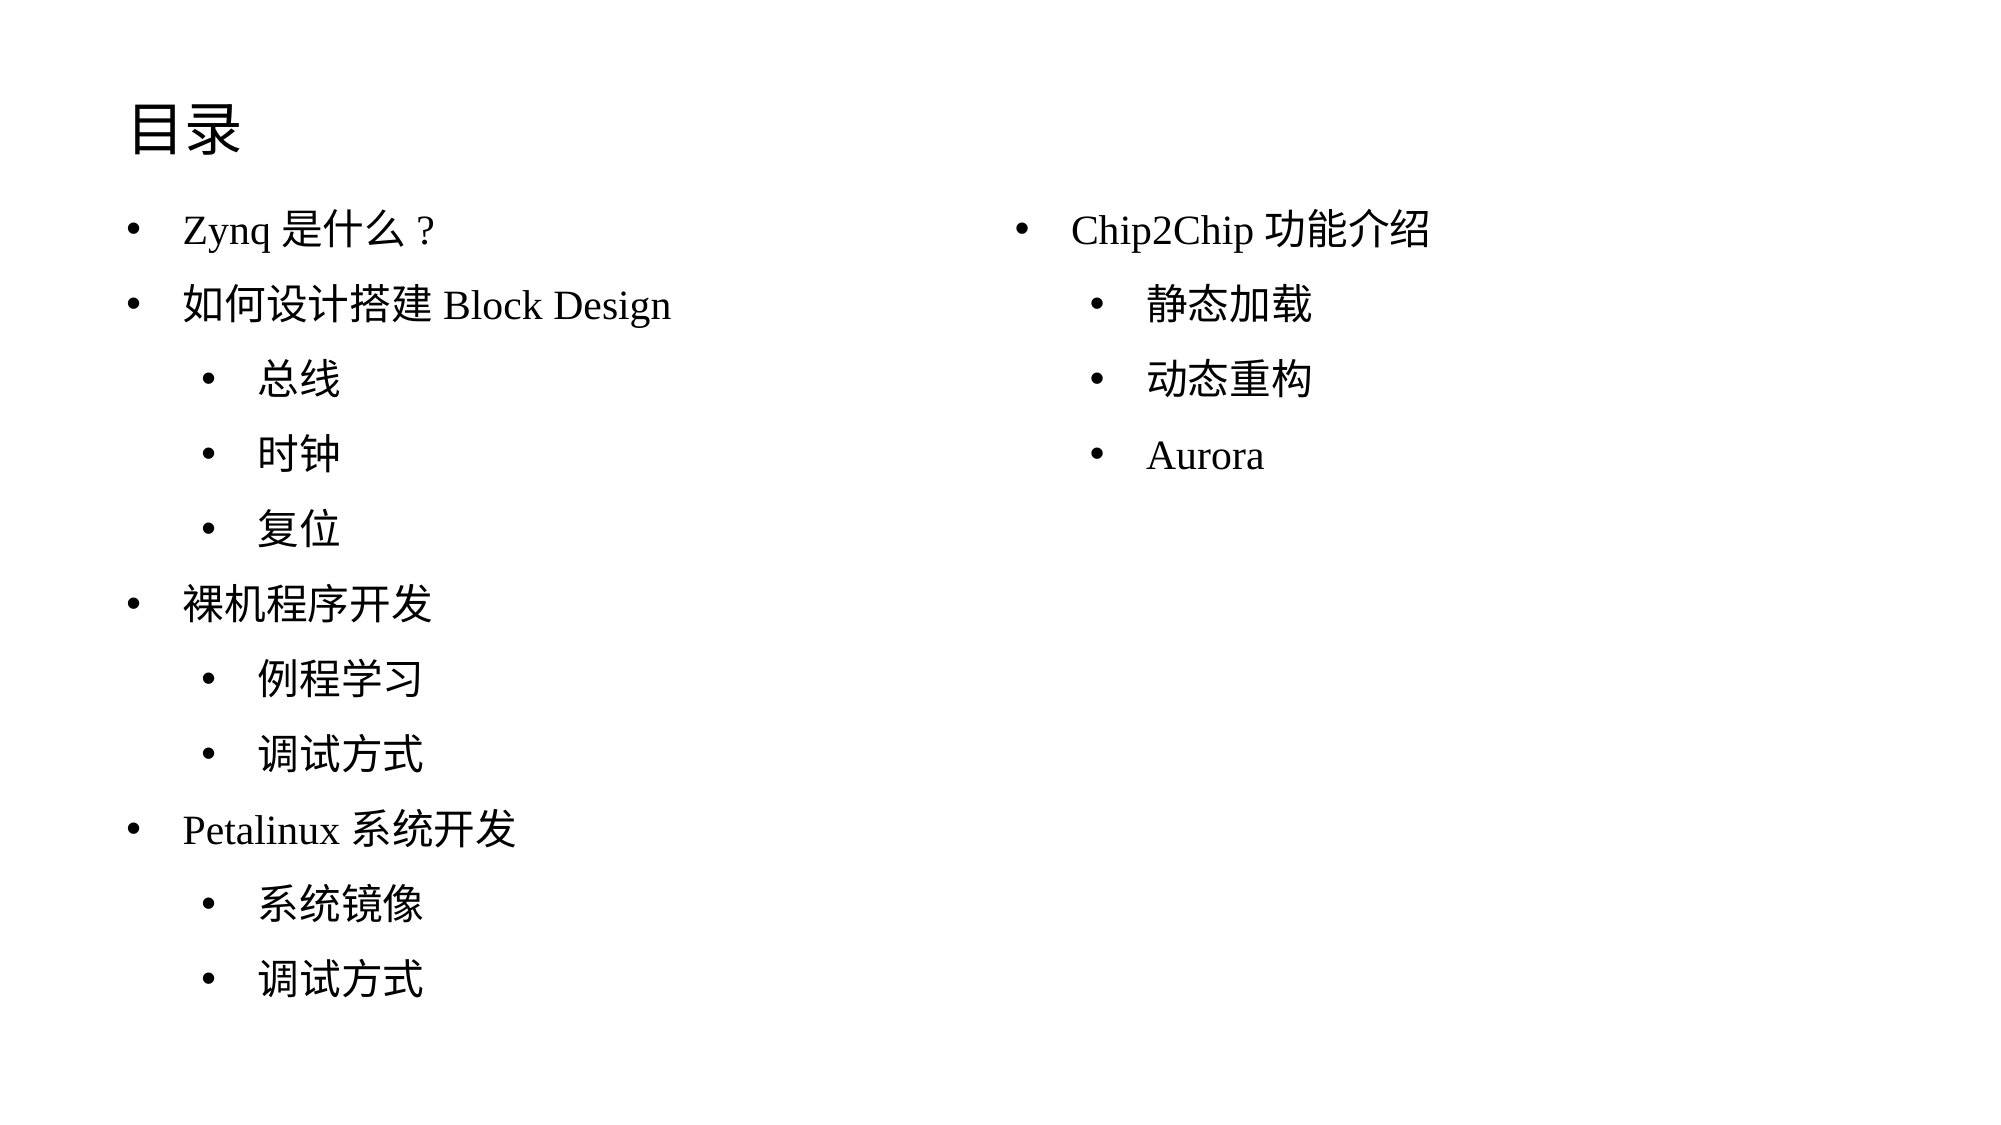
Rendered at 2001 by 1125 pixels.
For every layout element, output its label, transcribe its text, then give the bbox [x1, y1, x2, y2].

text_box Zynq是什么? 如何设计搭建Block Design 总线 时钟 复位 裸机程序开发 例程学习 调试方式 Petalinux系统开发 系统镜像 调试方式 [111, 170, 1032, 1011]
text_box Chip2Chip功能介绍 静态加载 动态重构 Aurora [999, 170, 1920, 486]
text_box 目录 [111, 84, 344, 170]
